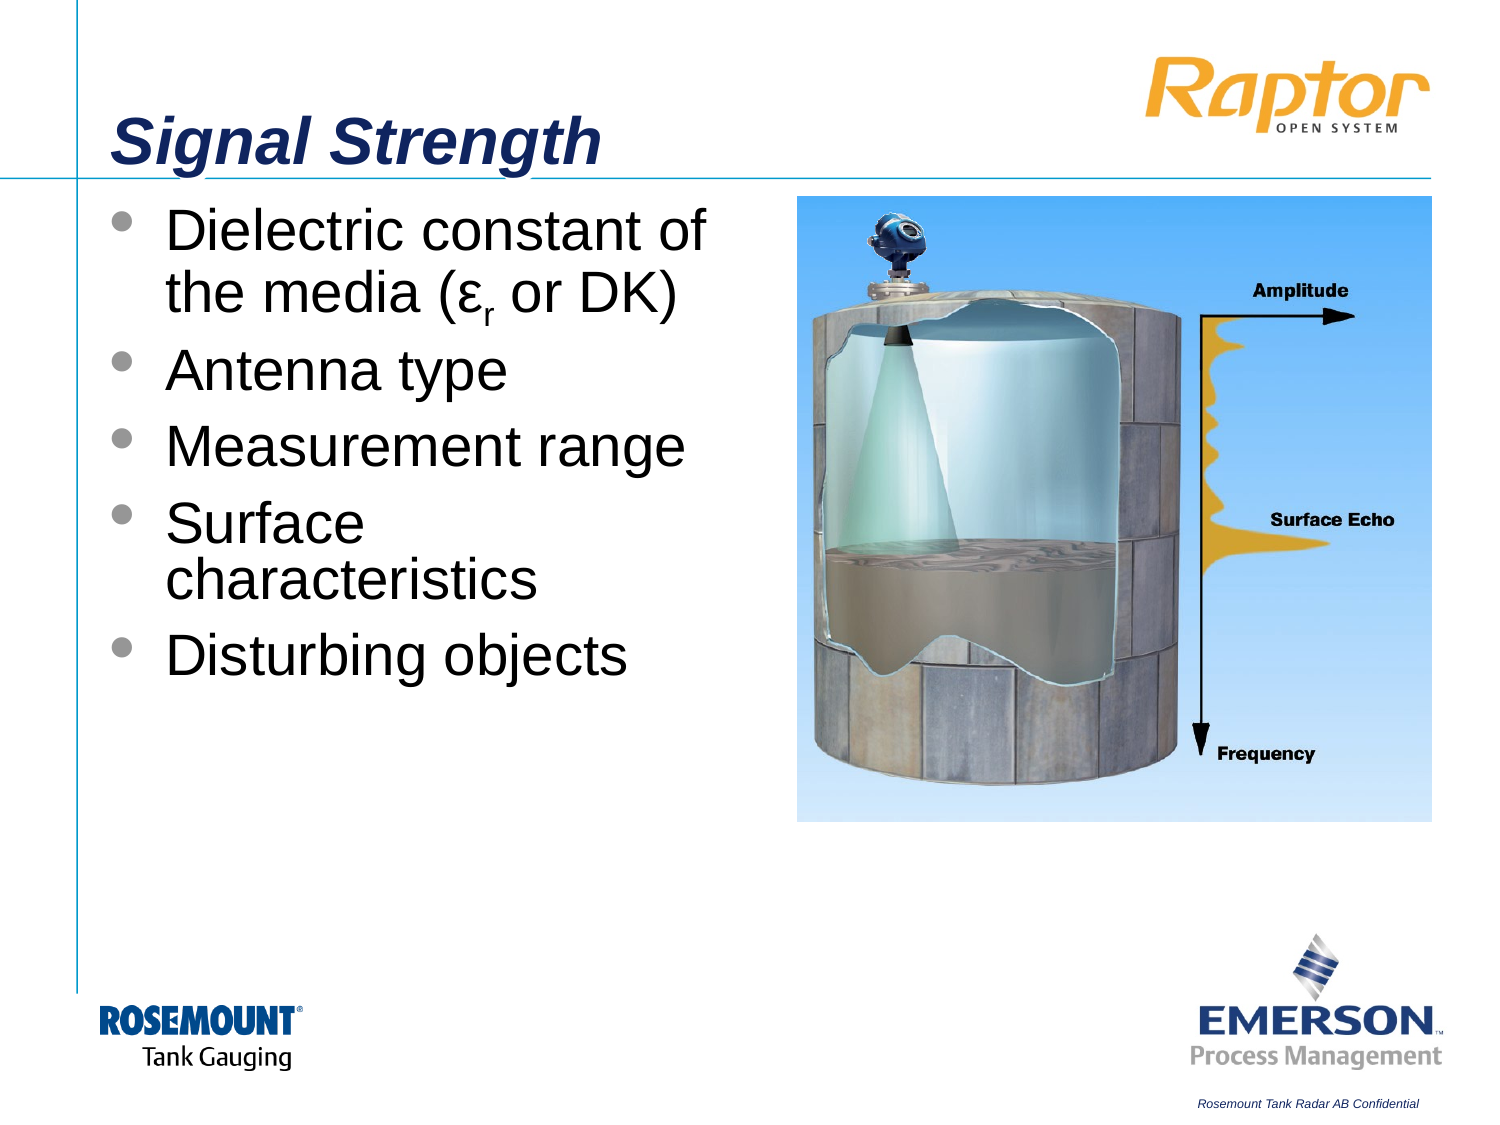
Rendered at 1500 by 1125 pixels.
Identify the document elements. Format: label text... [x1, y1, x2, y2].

title Signal Strength [95, 66, 1342, 186]
picture [1173, 905, 1461, 1098]
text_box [796, 196, 1432, 822]
list Dielectric constant of the media (εr or DK) Antenna type Measurement range Surface characteristics Disturbing objects [93, 197, 763, 944]
picture [1139, 54, 1436, 135]
picture [100, 1005, 303, 1071]
